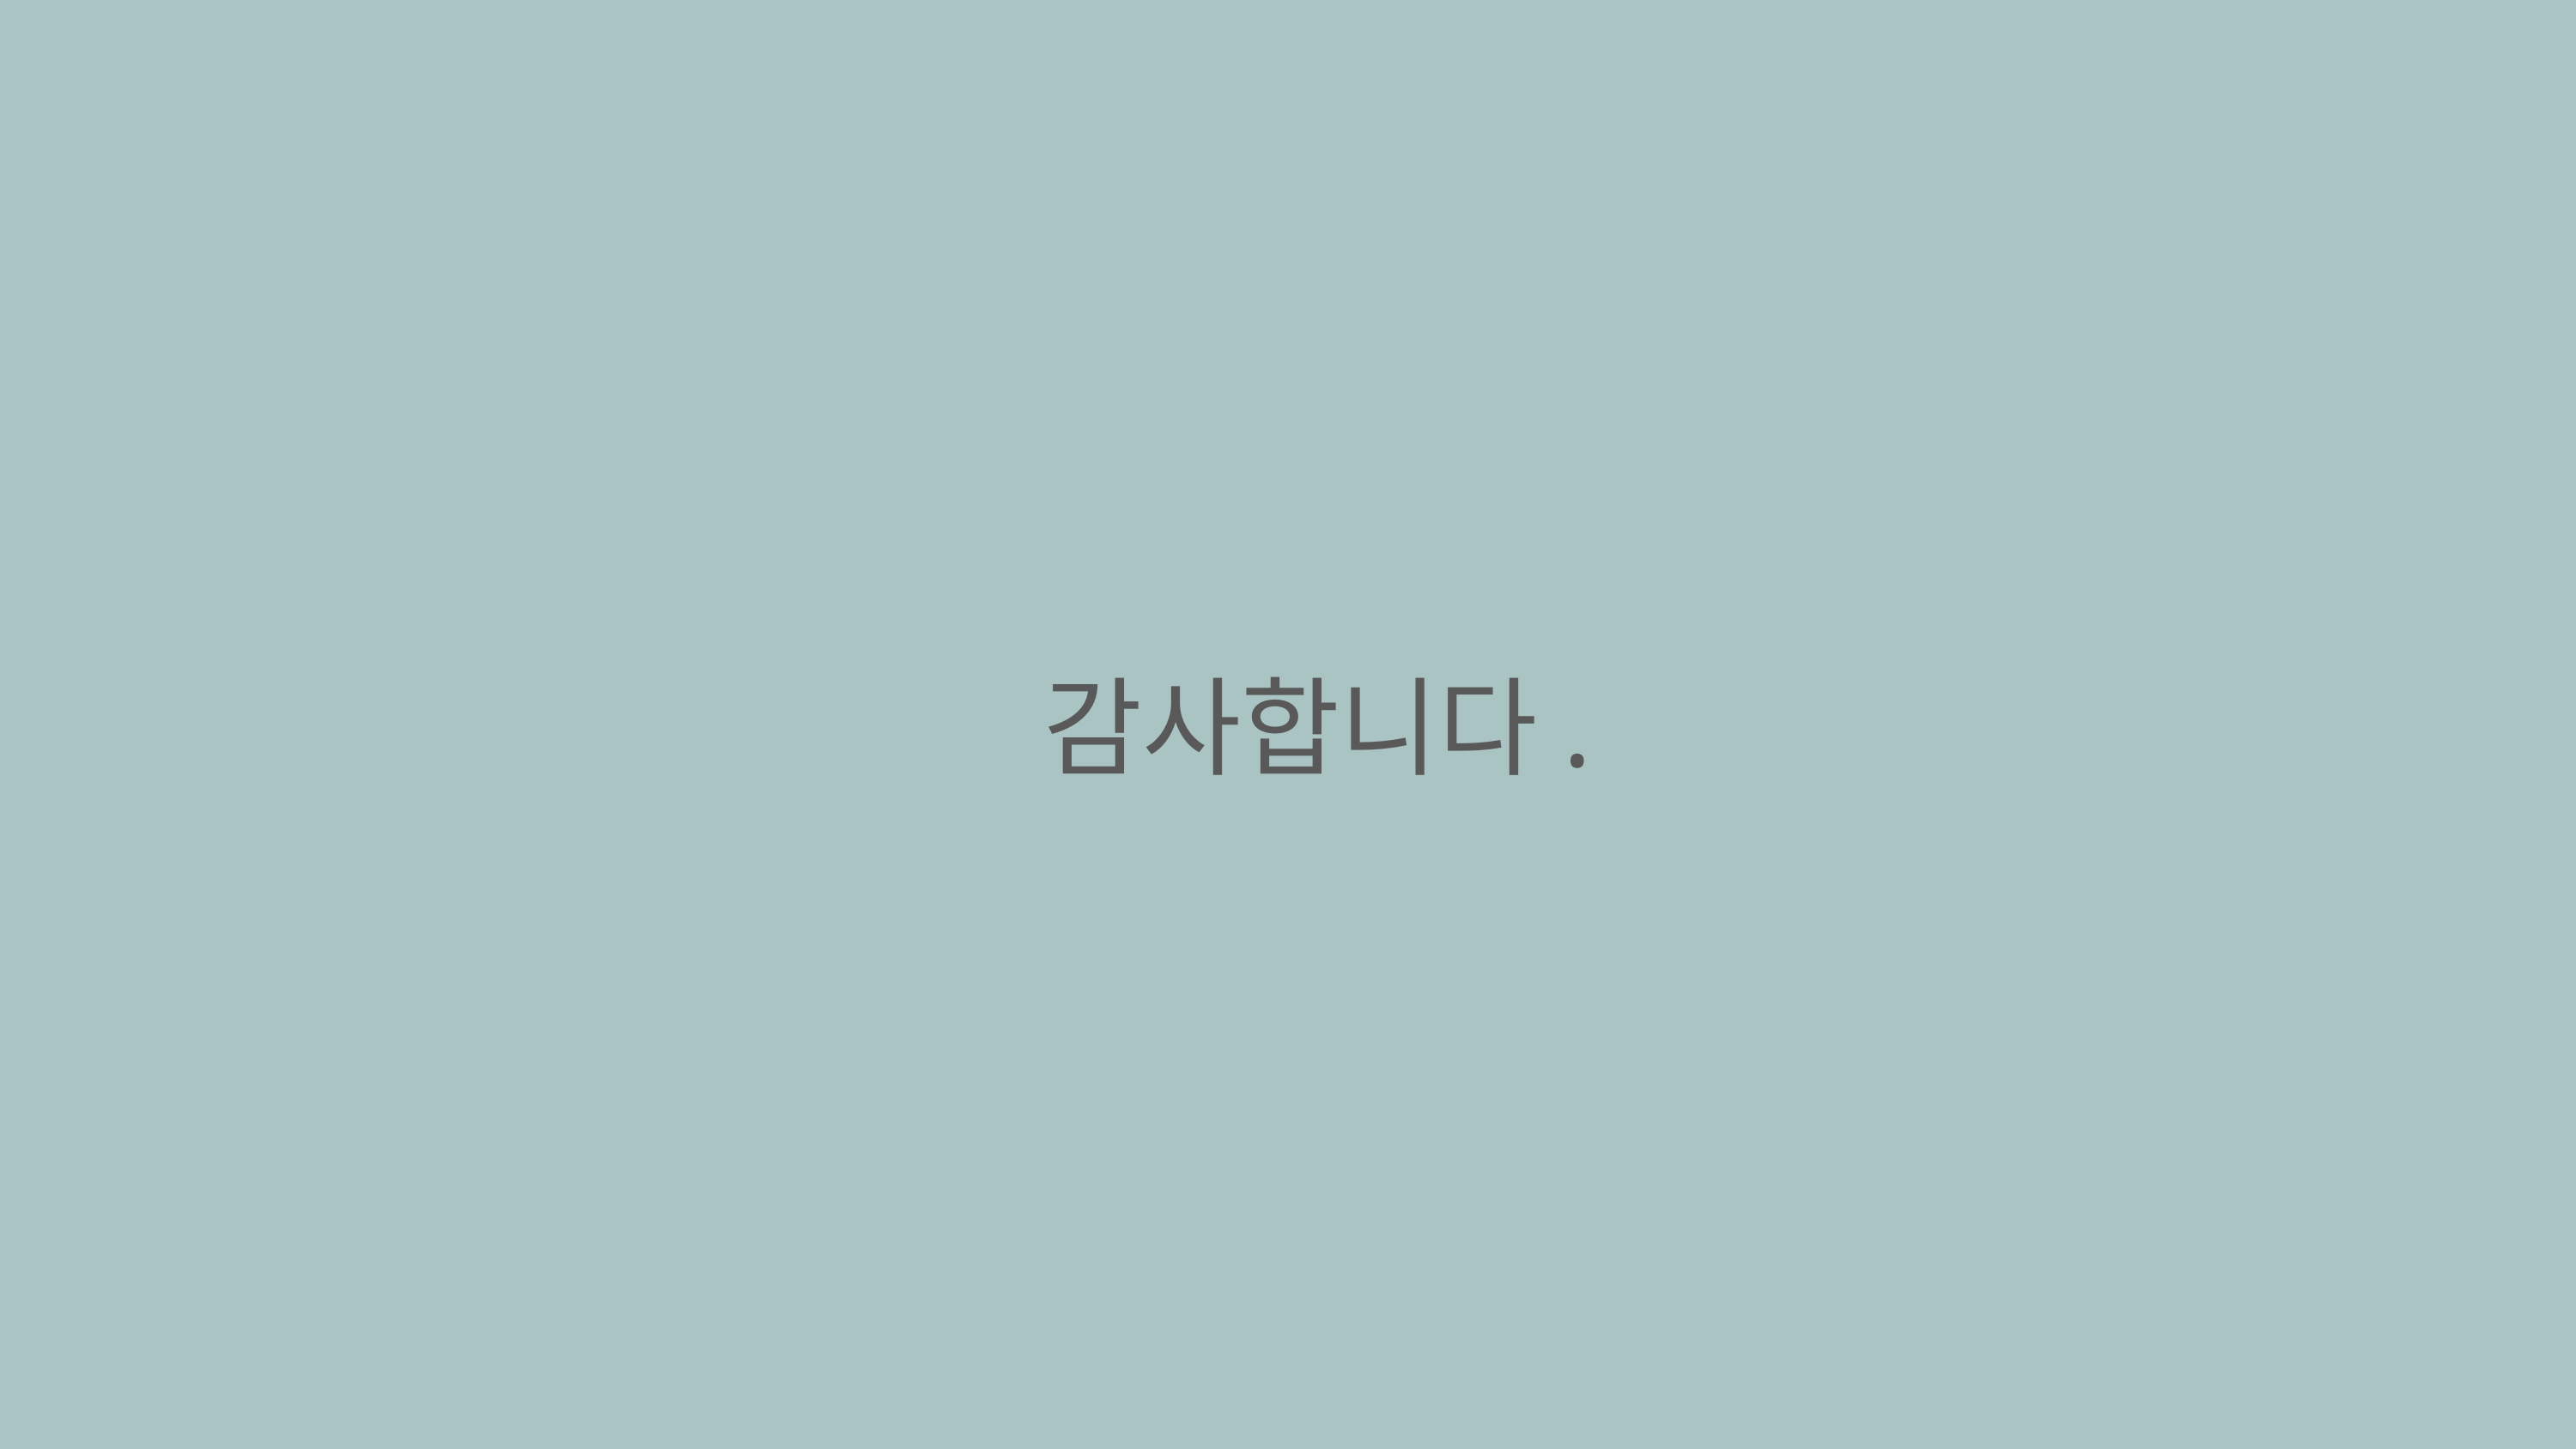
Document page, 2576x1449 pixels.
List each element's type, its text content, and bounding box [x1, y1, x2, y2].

text_box 감사합니다. [1030, 649, 1578, 800]
